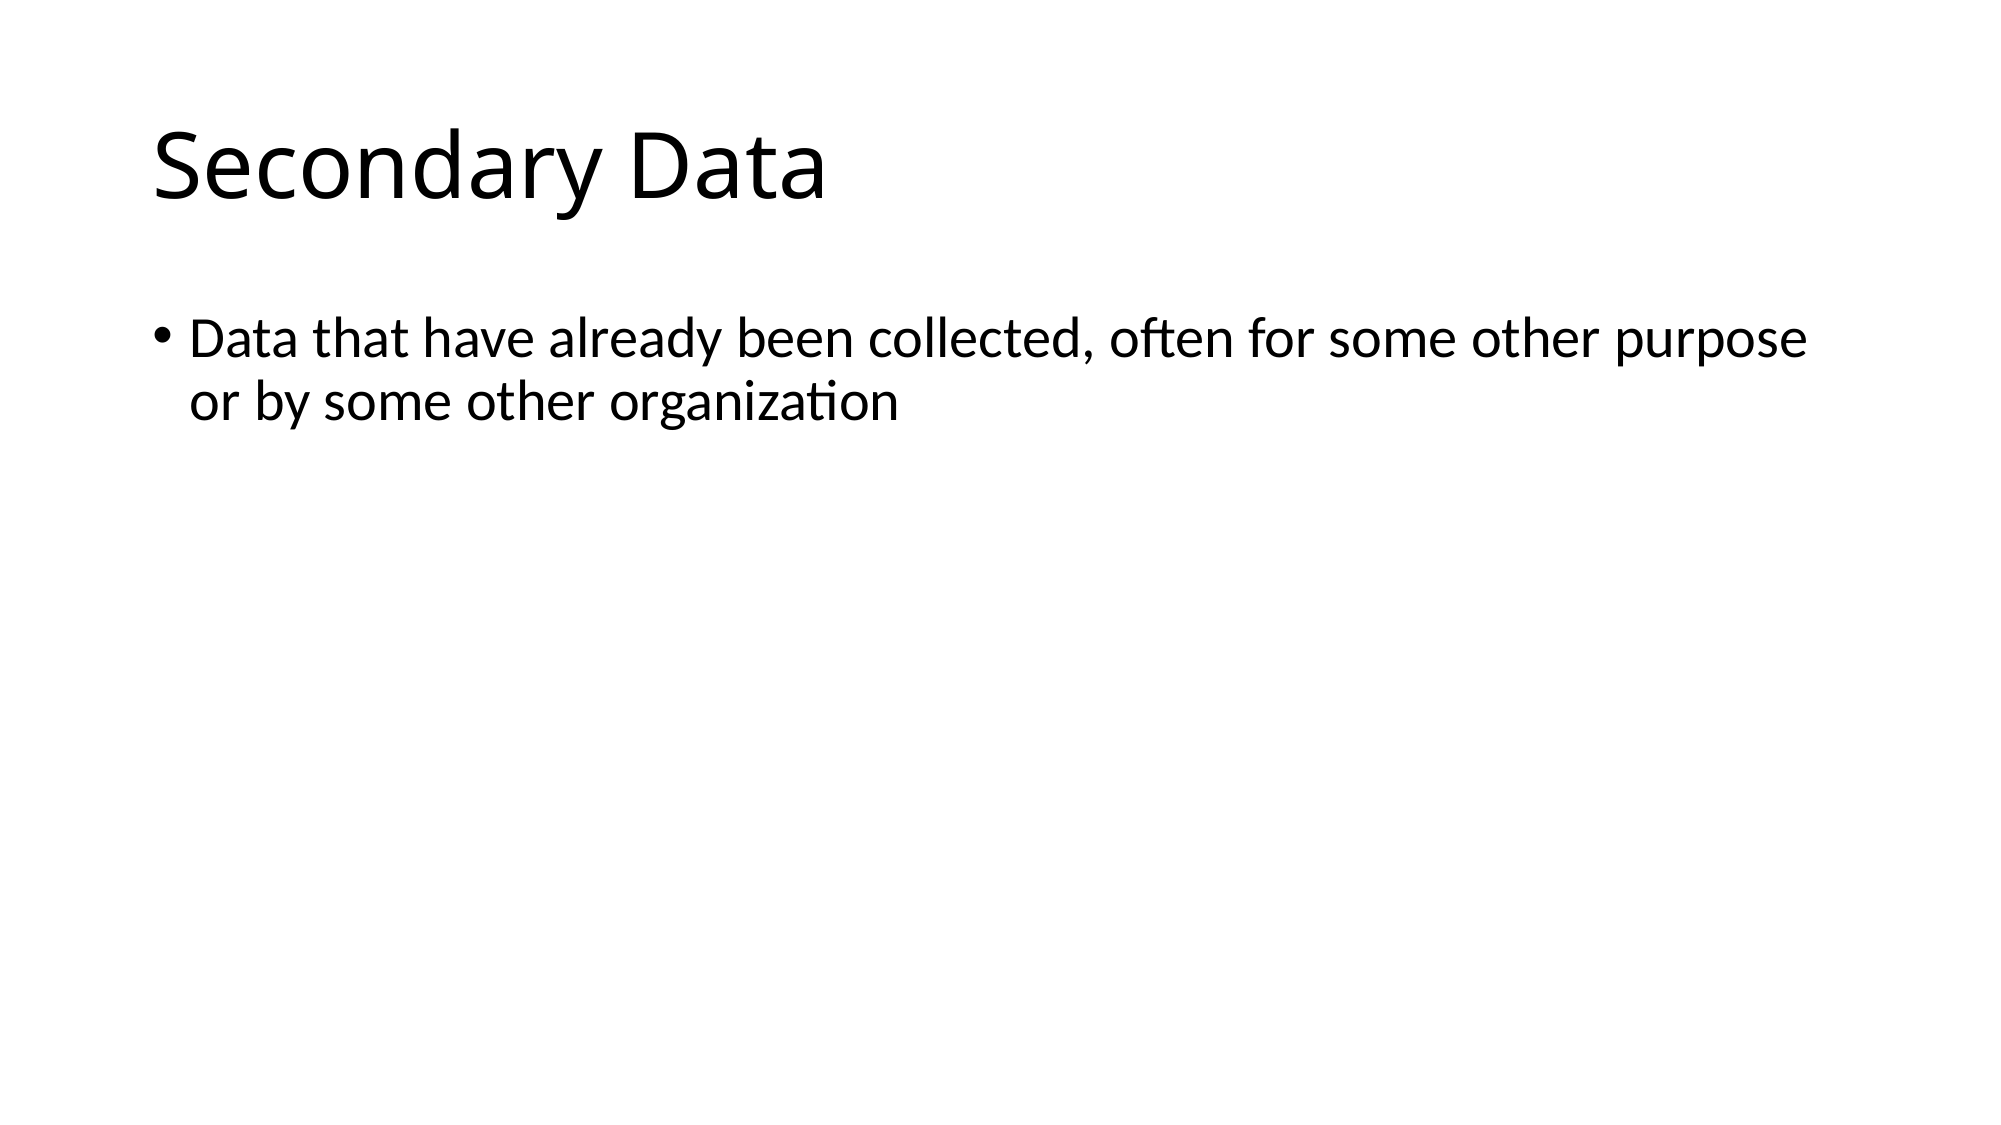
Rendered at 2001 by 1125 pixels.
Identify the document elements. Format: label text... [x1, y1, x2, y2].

list Data that have already been collected, often for some other purpose or by some other organization [137, 299, 1863, 1014]
title Secondary Data [137, 59, 1863, 278]
